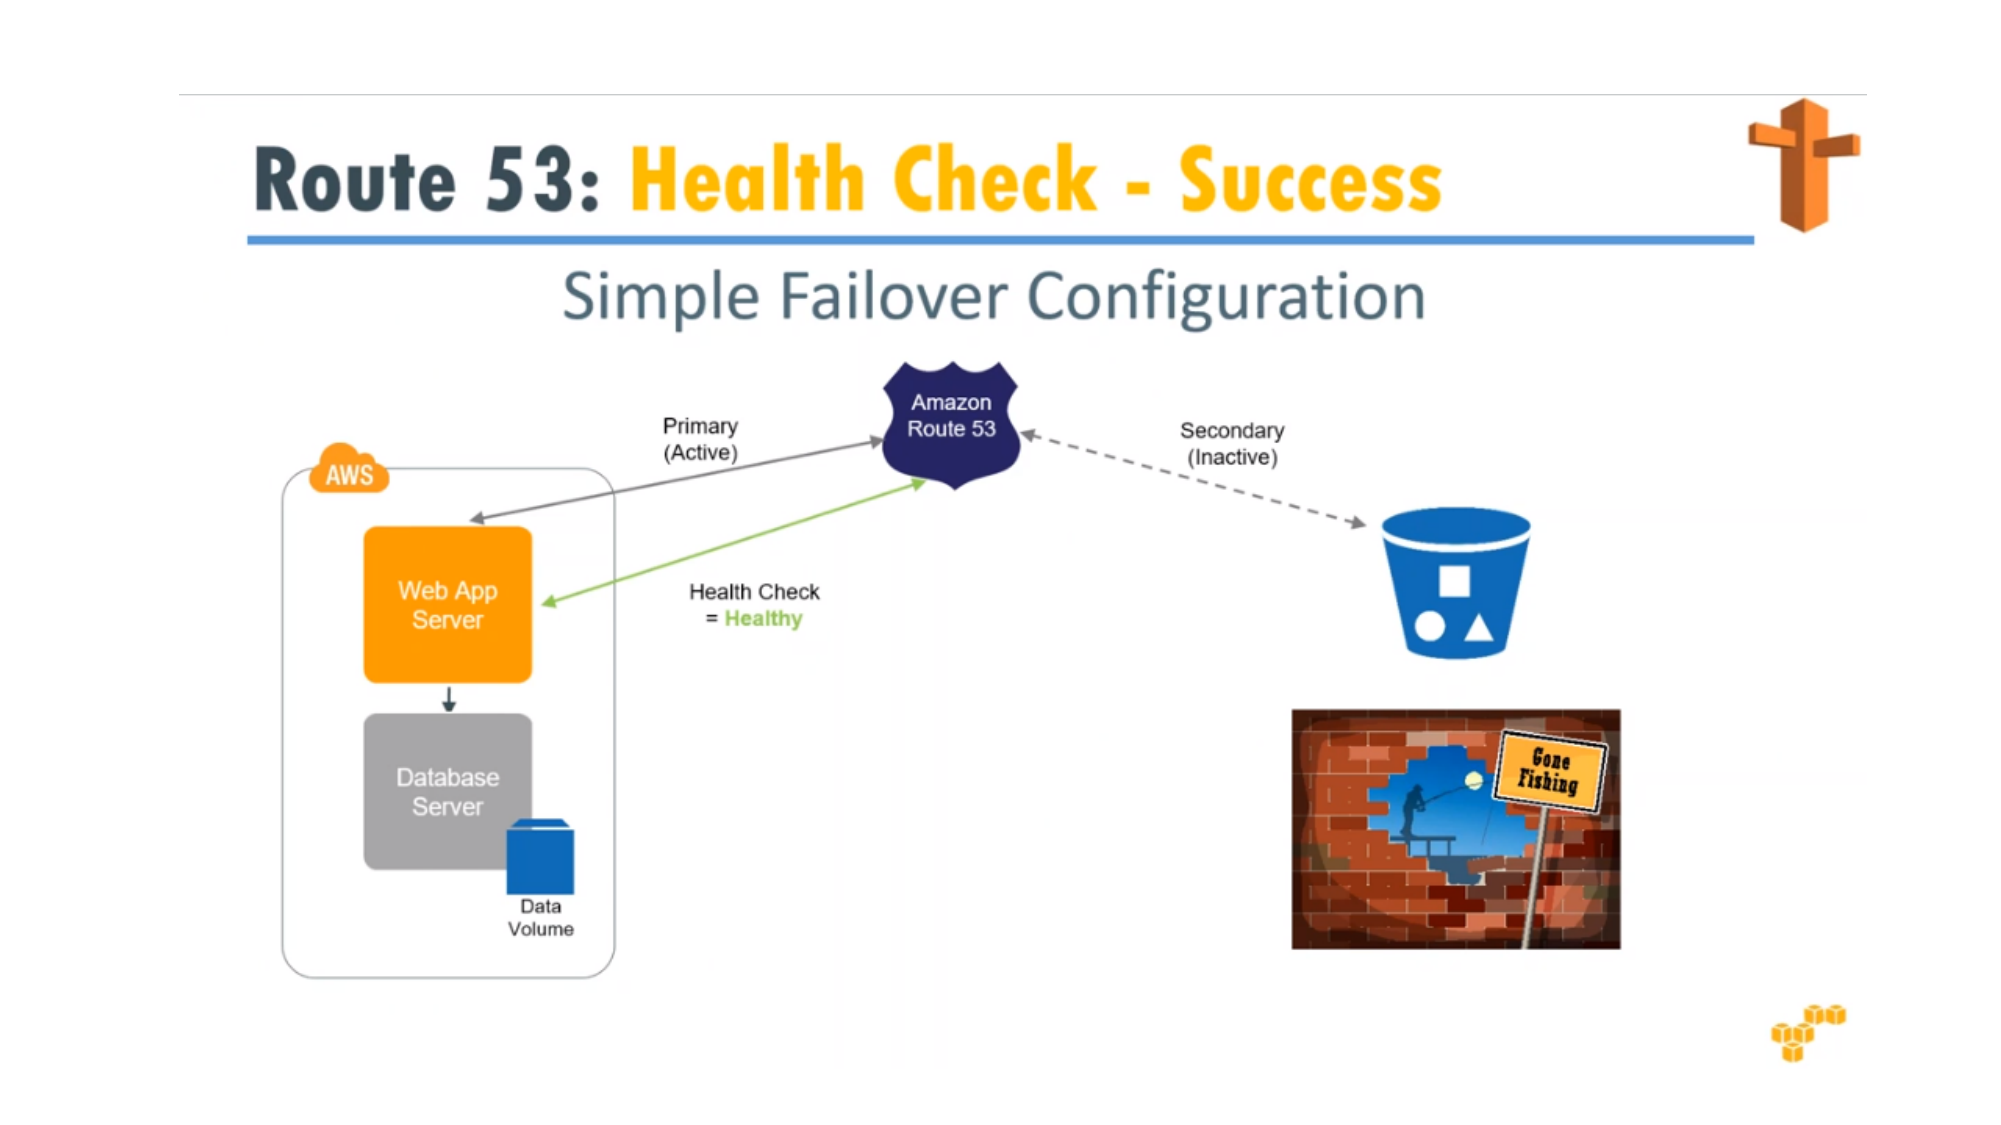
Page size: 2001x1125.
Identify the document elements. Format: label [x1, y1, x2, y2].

picture [179, 94, 1867, 1069]
